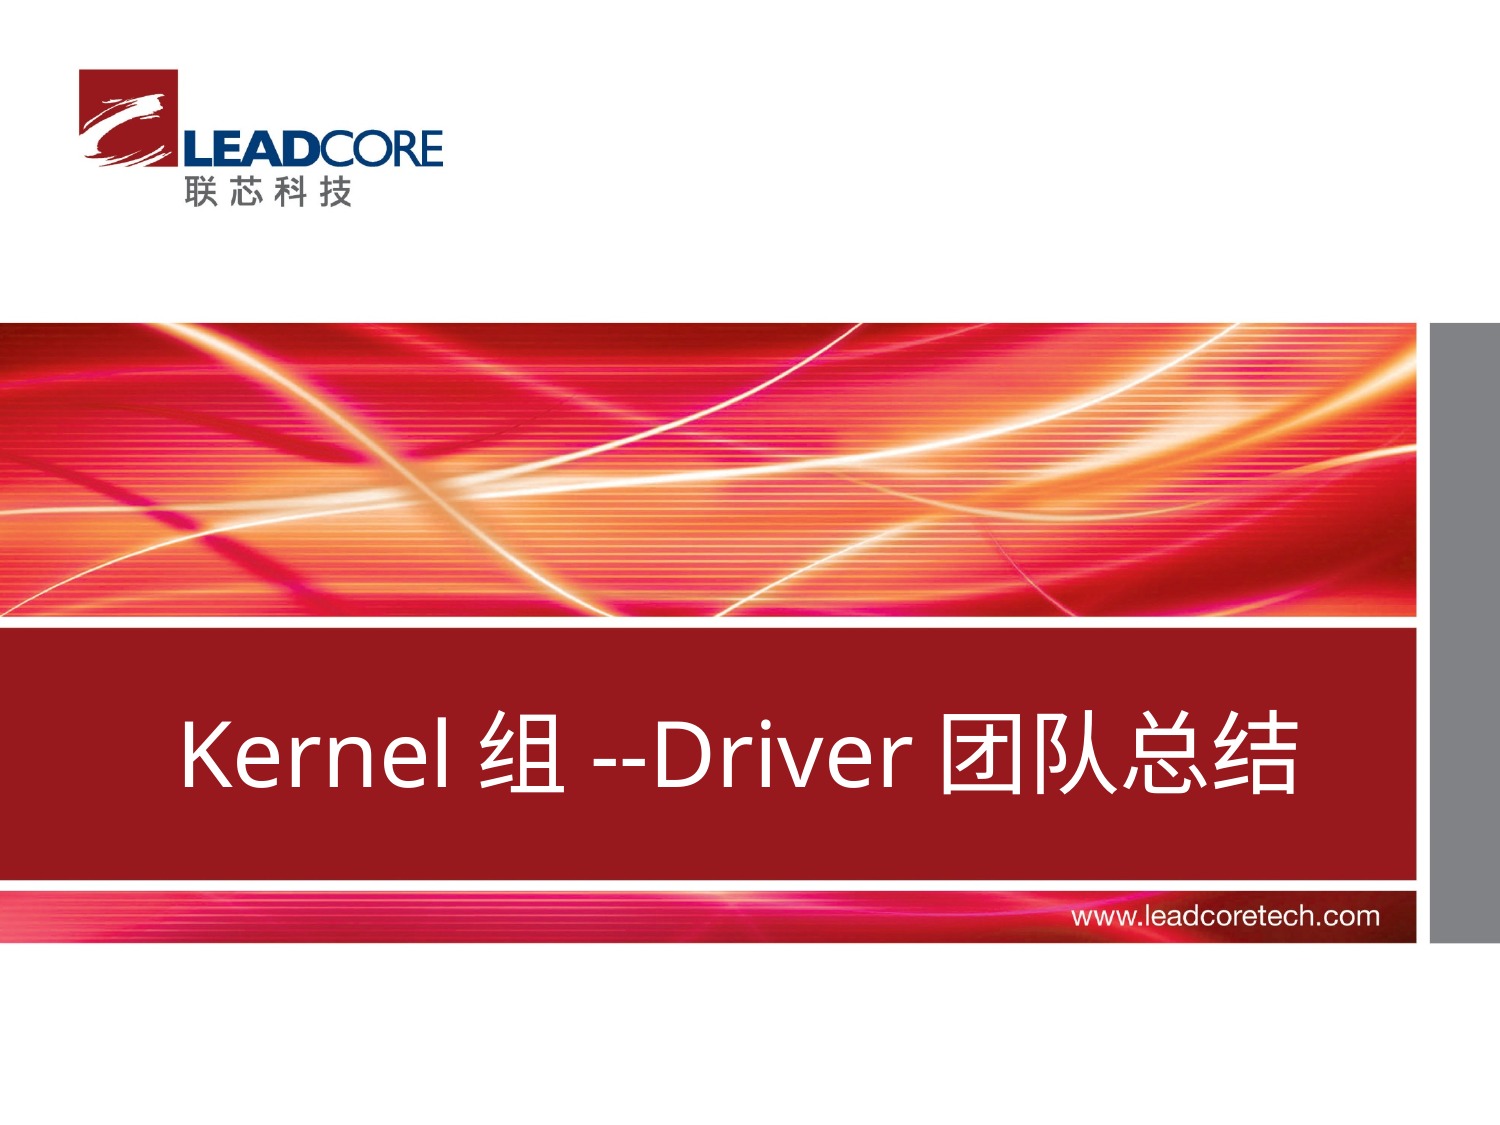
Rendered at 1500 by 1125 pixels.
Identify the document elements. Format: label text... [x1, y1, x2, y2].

title Kernel组--Driver团队总结 [64, 656, 1415, 845]
picture [0, 0, 1500, 1125]
